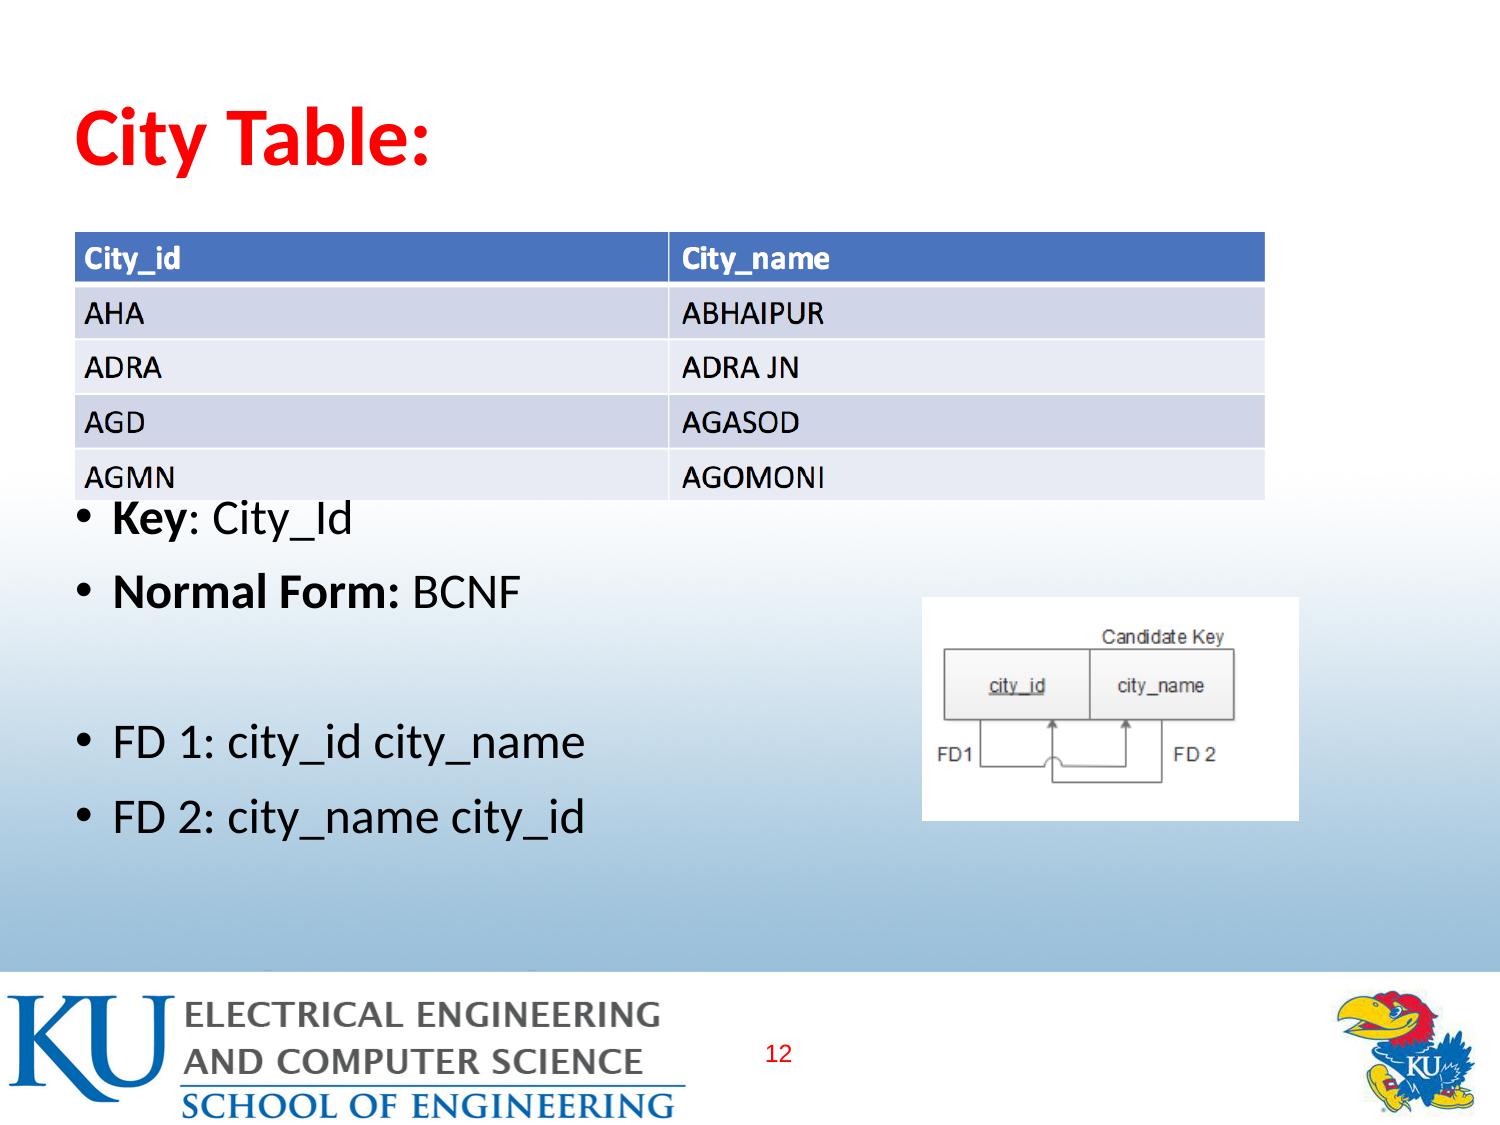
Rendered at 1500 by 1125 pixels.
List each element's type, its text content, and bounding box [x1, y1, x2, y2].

title City Table: [75, 45, 1425, 233]
text_box 12 [749, 1030, 823, 1075]
picture [0, 0, 1500, 1125]
